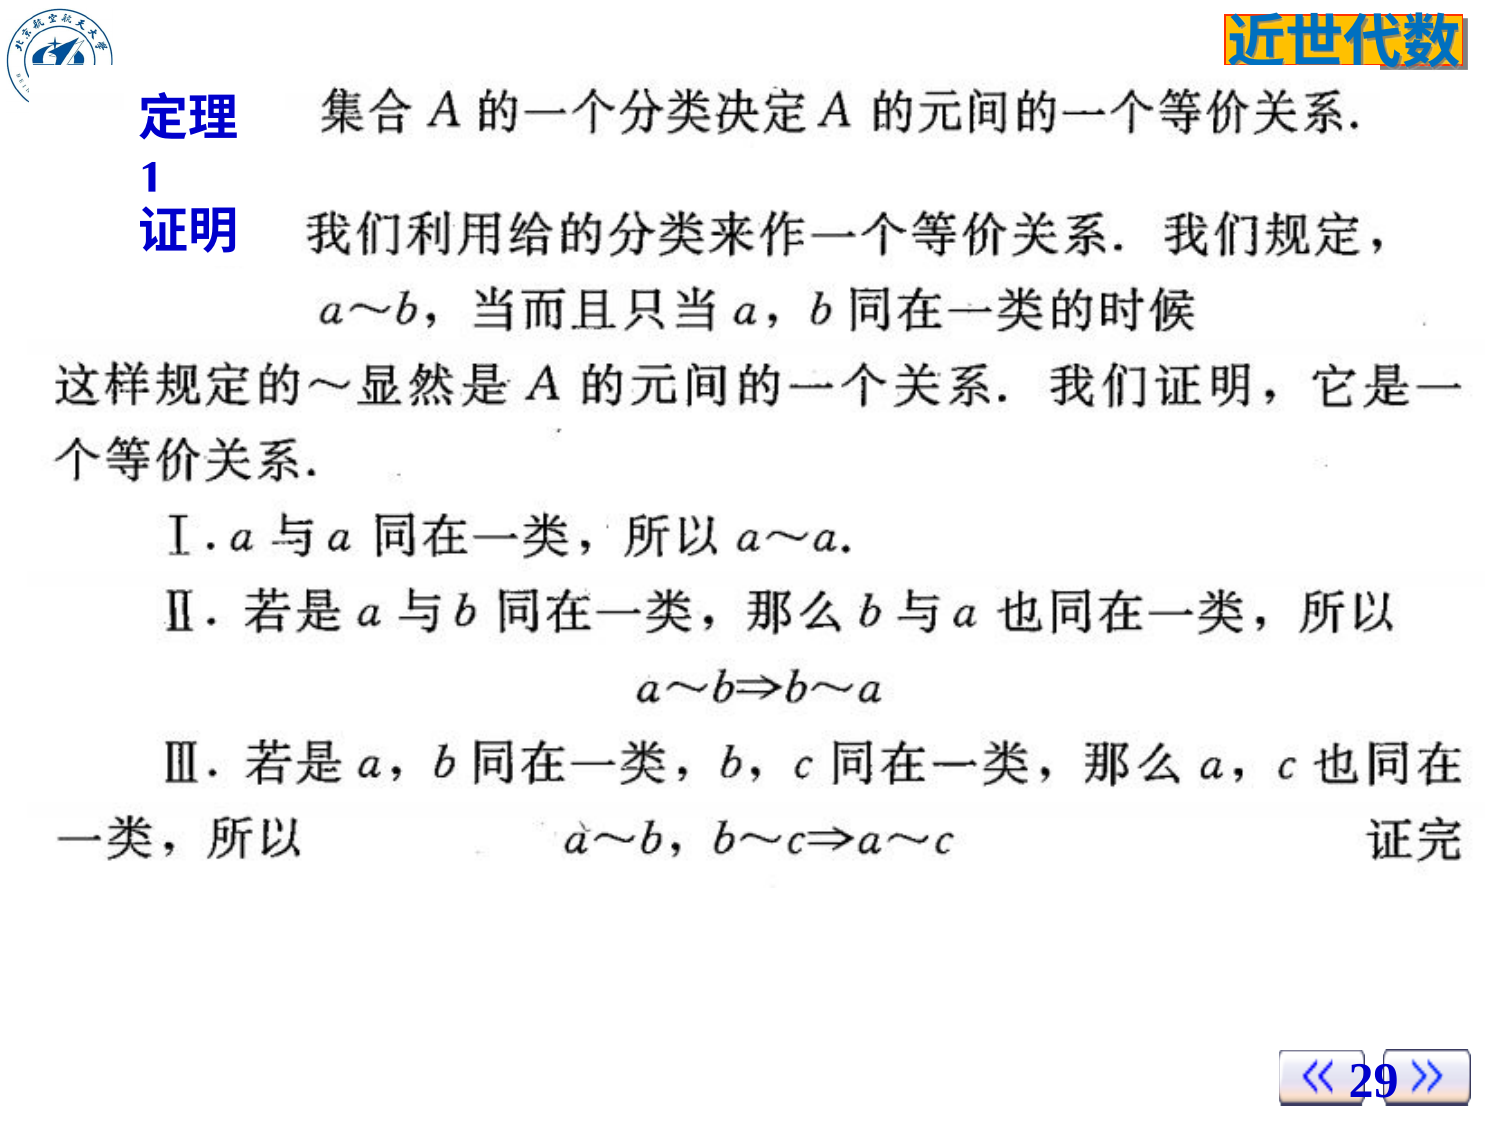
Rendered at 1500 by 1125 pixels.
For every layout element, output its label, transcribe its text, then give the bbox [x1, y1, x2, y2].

picture [6, 8, 1380, 148]
slide_number 29 [1296, 1039, 1451, 1094]
picture [1383, 1049, 1471, 1106]
text_box 证明 [123, 191, 285, 196]
picture [1279, 1050, 1365, 1106]
text_box 定理1 [123, 148, 285, 191]
picture [27, 196, 1485, 888]
